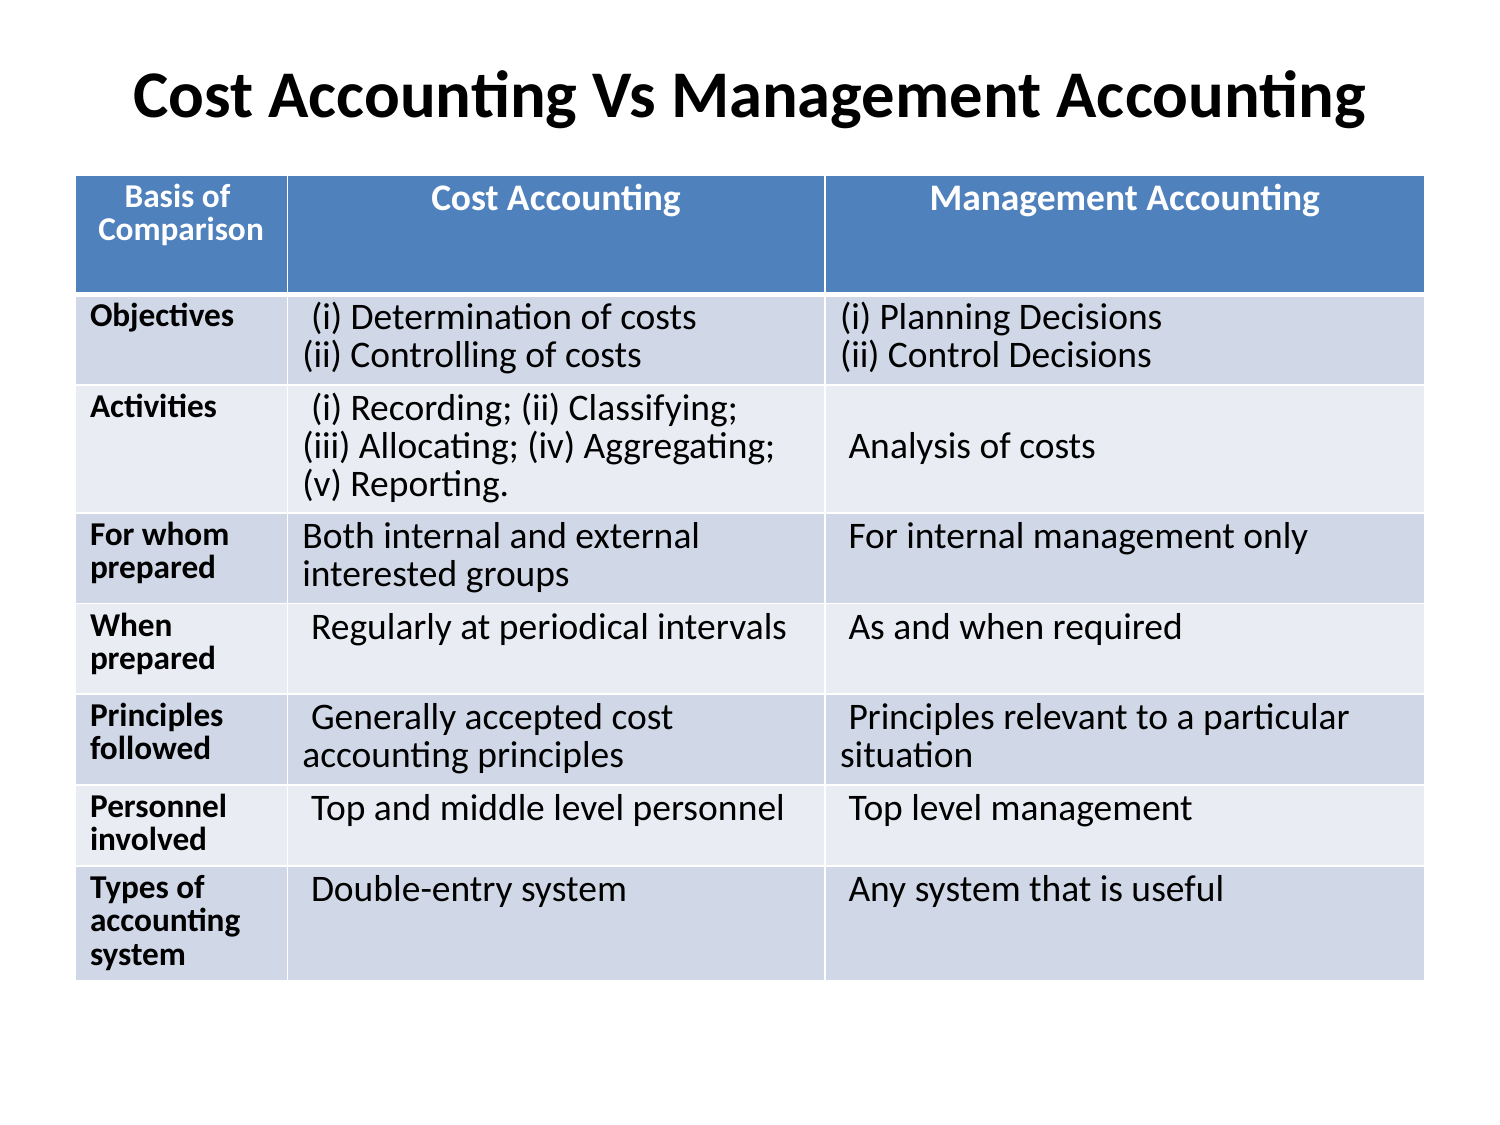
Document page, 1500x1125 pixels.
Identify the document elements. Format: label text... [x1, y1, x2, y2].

table_cell Principles relevant to a particular situation [826, 695, 1424, 784]
table_cell Both internal and external interested groups [288, 514, 824, 603]
table_cell Any system that is useful [826, 867, 1424, 980]
table_cell (i) Planning Decisions (ii) Control Decisions [826, 297, 1424, 384]
title Cost Accounting Vs Management Accounting [75, 45, 1425, 138]
table_cell Objectives [76, 297, 287, 384]
table_header Cost Accounting [288, 176, 824, 292]
table_header Management Accounting [826, 176, 1424, 292]
table_cell Analysis of costs [826, 386, 1424, 512]
table_cell (i) Determination of costs (ii) Controlling of costs [288, 297, 824, 384]
table_cell (i) Recording; (ii) Classifying; (iii) Allocating; (iv) Aggregating; (v) Reporting. [288, 386, 824, 512]
table_cell For internal management only [826, 514, 1424, 603]
table_cell Types of accounting system [76, 867, 287, 980]
table_cell Top and middle level personnel [288, 786, 824, 865]
table_cell When prepared [76, 604, 287, 693]
table_cell As and when required [826, 604, 1424, 693]
table_cell For whom prepared [76, 514, 287, 603]
table_cell Regularly at periodical intervals [288, 604, 824, 693]
table_cell Double-entry system [288, 867, 824, 980]
table_cell Personnel involved [76, 786, 287, 865]
table_cell Generally accepted cost accounting principles [288, 695, 824, 784]
table_cell Top level management [826, 786, 1424, 865]
table_cell Activities [76, 386, 287, 512]
table_header Basis of Comparison [76, 176, 287, 292]
table_cell Principles followed [76, 695, 287, 784]
